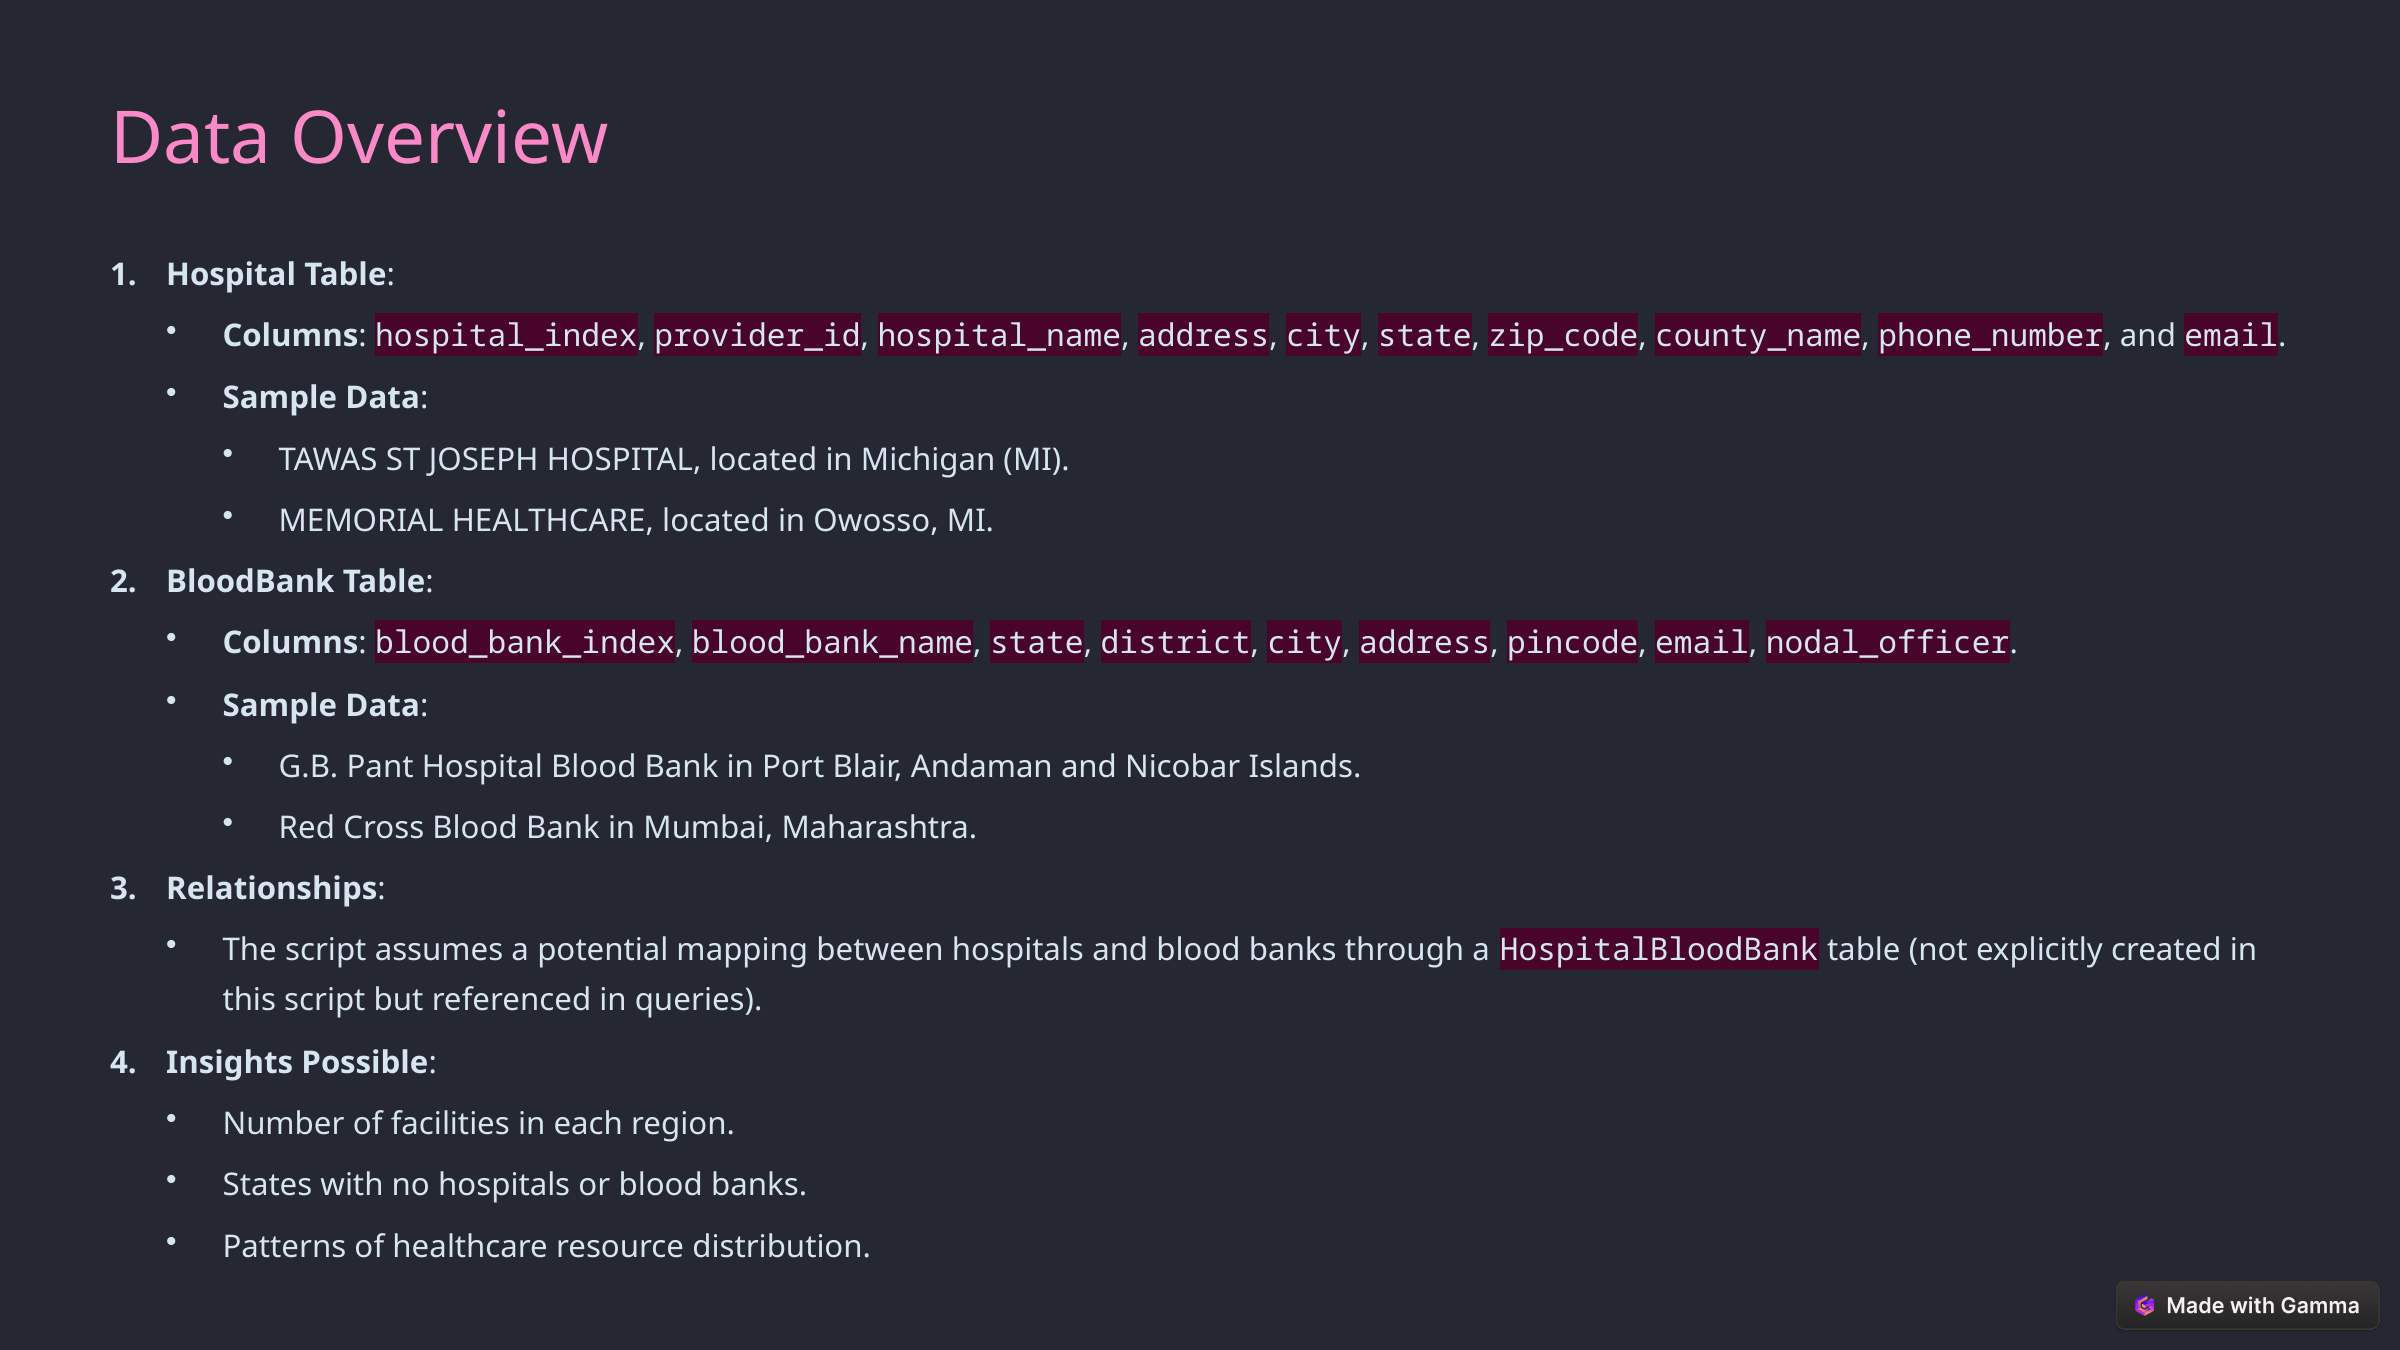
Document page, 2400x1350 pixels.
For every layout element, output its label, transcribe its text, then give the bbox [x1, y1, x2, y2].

text_box Relationships: [109, 855, 2291, 907]
text_box Sample Data: [109, 365, 2291, 416]
text_box Sample Data: [109, 672, 2291, 723]
text_box States with no hospitals or blood banks. [109, 1152, 2291, 1203]
text_box BloodBank Table: [109, 548, 2291, 599]
text_box Columns: blood_bank_index, blood_bank_name, state, district, city, address, pincode, email, nodal_officer. [109, 609, 2291, 662]
text_box TAWAS ST JOSEPH HOSPITAL, located in Michigan (MI). [109, 426, 2291, 477]
text_box Hospital Table: [109, 241, 2291, 292]
text_box Data Overview [109, 86, 849, 179]
picture [2106, 1271, 2389, 1339]
text_box Number of facilities in each region. [109, 1090, 2291, 1142]
text_box MEMORIAL HEALTHCARE, located in Owosso, MI. [109, 487, 2291, 538]
text_box Patterns of healthcare resource distribution. [109, 1213, 2291, 1264]
text_box Red Cross Blood Bank in Mumbai, Maharashtra. [109, 794, 2291, 845]
text_box The script assumes a potential mapping between hospitals and blood banks through a HospitalBloodBank table (not explicitly created in this script but referenced in queries). [109, 917, 2291, 1019]
text_box Insights Possible: [109, 1029, 2291, 1080]
text_box Columns: hospital_index, provider_id, hospital_name, address, city, state, zip_code, county_name, phone_number, and email. [109, 302, 2291, 355]
text_box G.B. Pant Hospital Blood Bank in Port Blair, Andaman and Nicobar Islands. [109, 733, 2291, 784]
